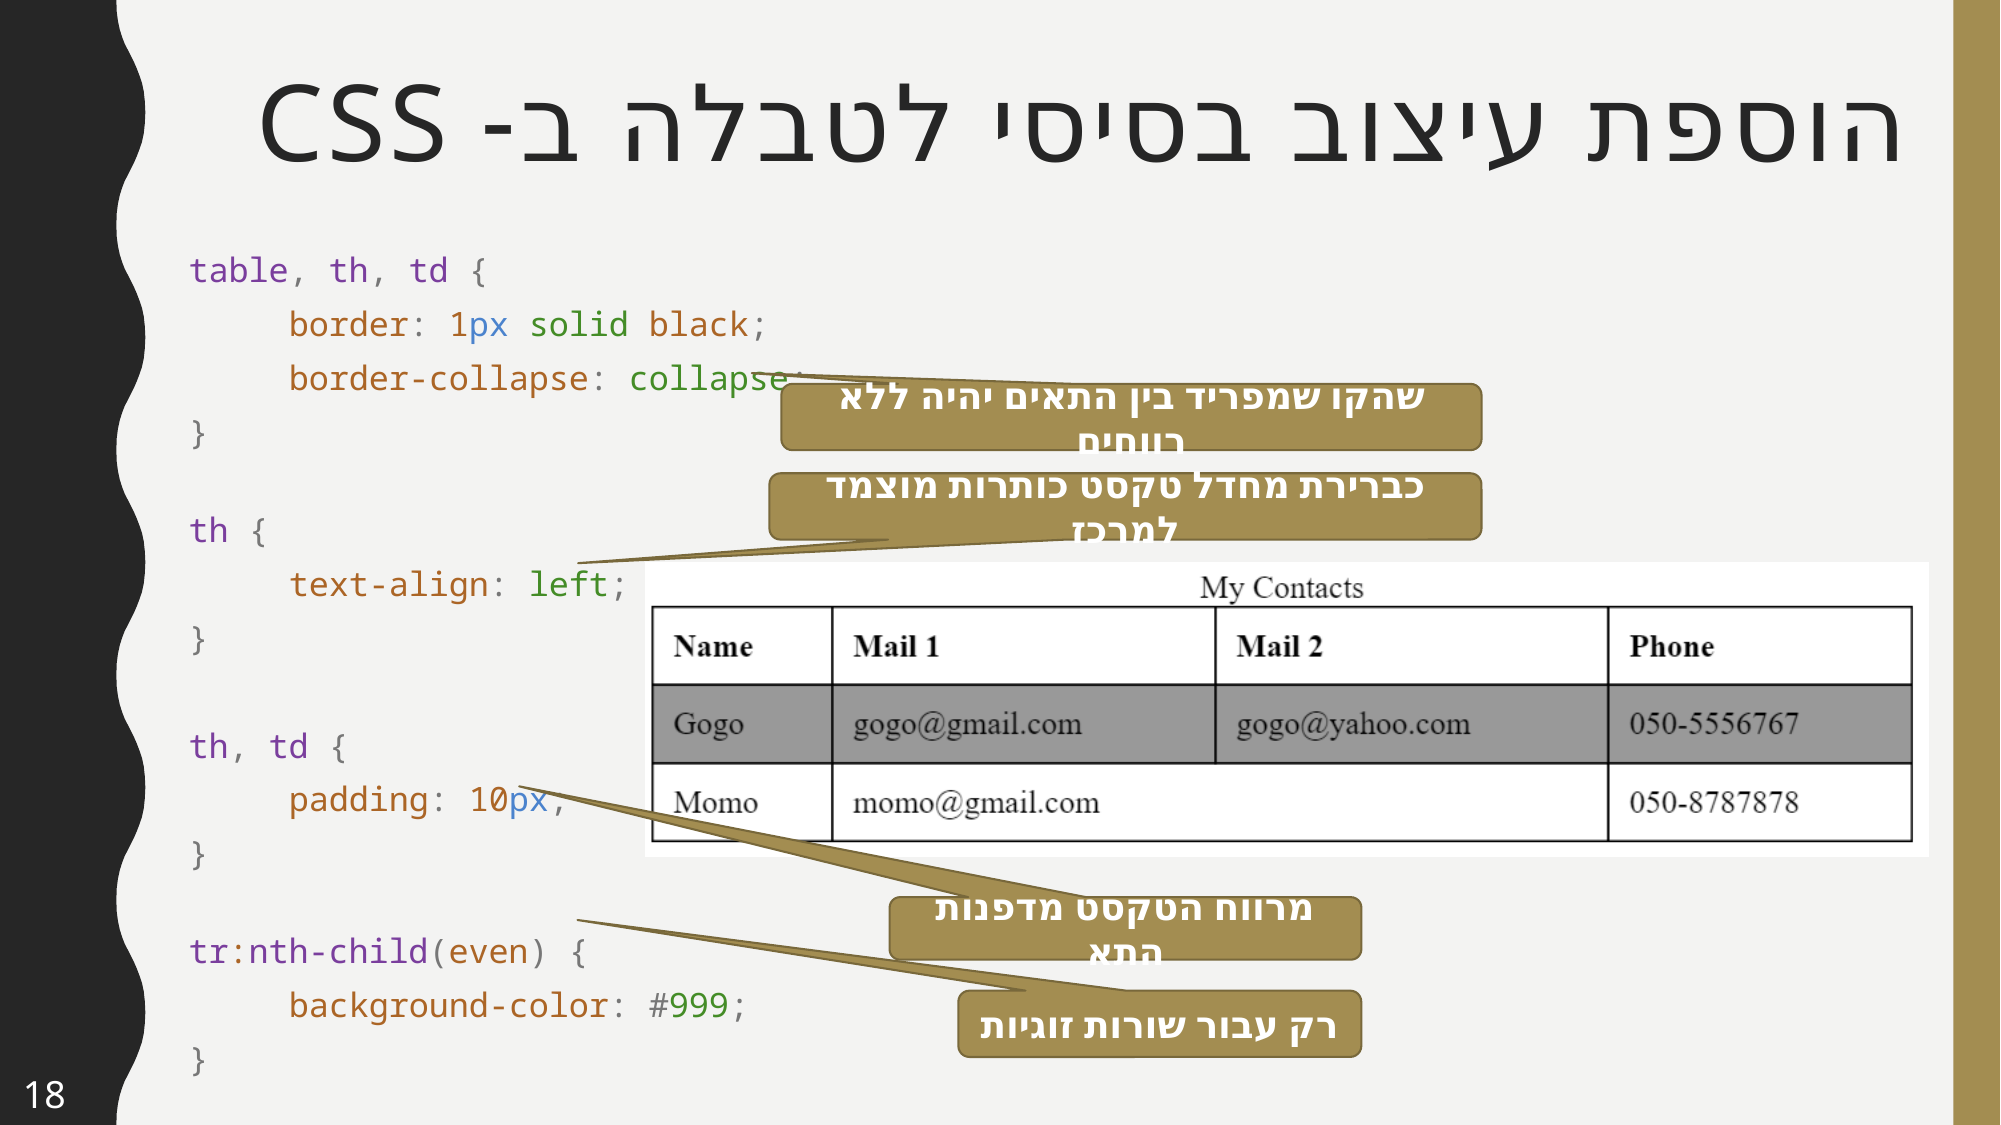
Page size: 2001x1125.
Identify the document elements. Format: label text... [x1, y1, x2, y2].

text_box שהקו שמפריד בין התאים יהיה ללא רווחים [750, 372, 1483, 452]
text_box מרווח הטקסט מדפנות התא [801, 857, 1363, 961]
text_box כברירת מחדל טקסט כותרות מוצמד למרכז [577, 472, 1483, 565]
title הוספת עיצוב בסיסי לטבלה ב- css [173, 62, 1929, 215]
picture [645, 562, 1929, 857]
list table, th, td { border: 1px solid black; border-collapse: collapse; } th { text-align: left; } th, td { padding: 10px; } tr:nth-child(even) { background-color: #999; } [173, 237, 1929, 1091]
text_box מרווח הטקסט מדפנות התא [518, 785, 645, 819]
text_box רק עבור שורות זוגיות [576, 918, 1363, 1059]
